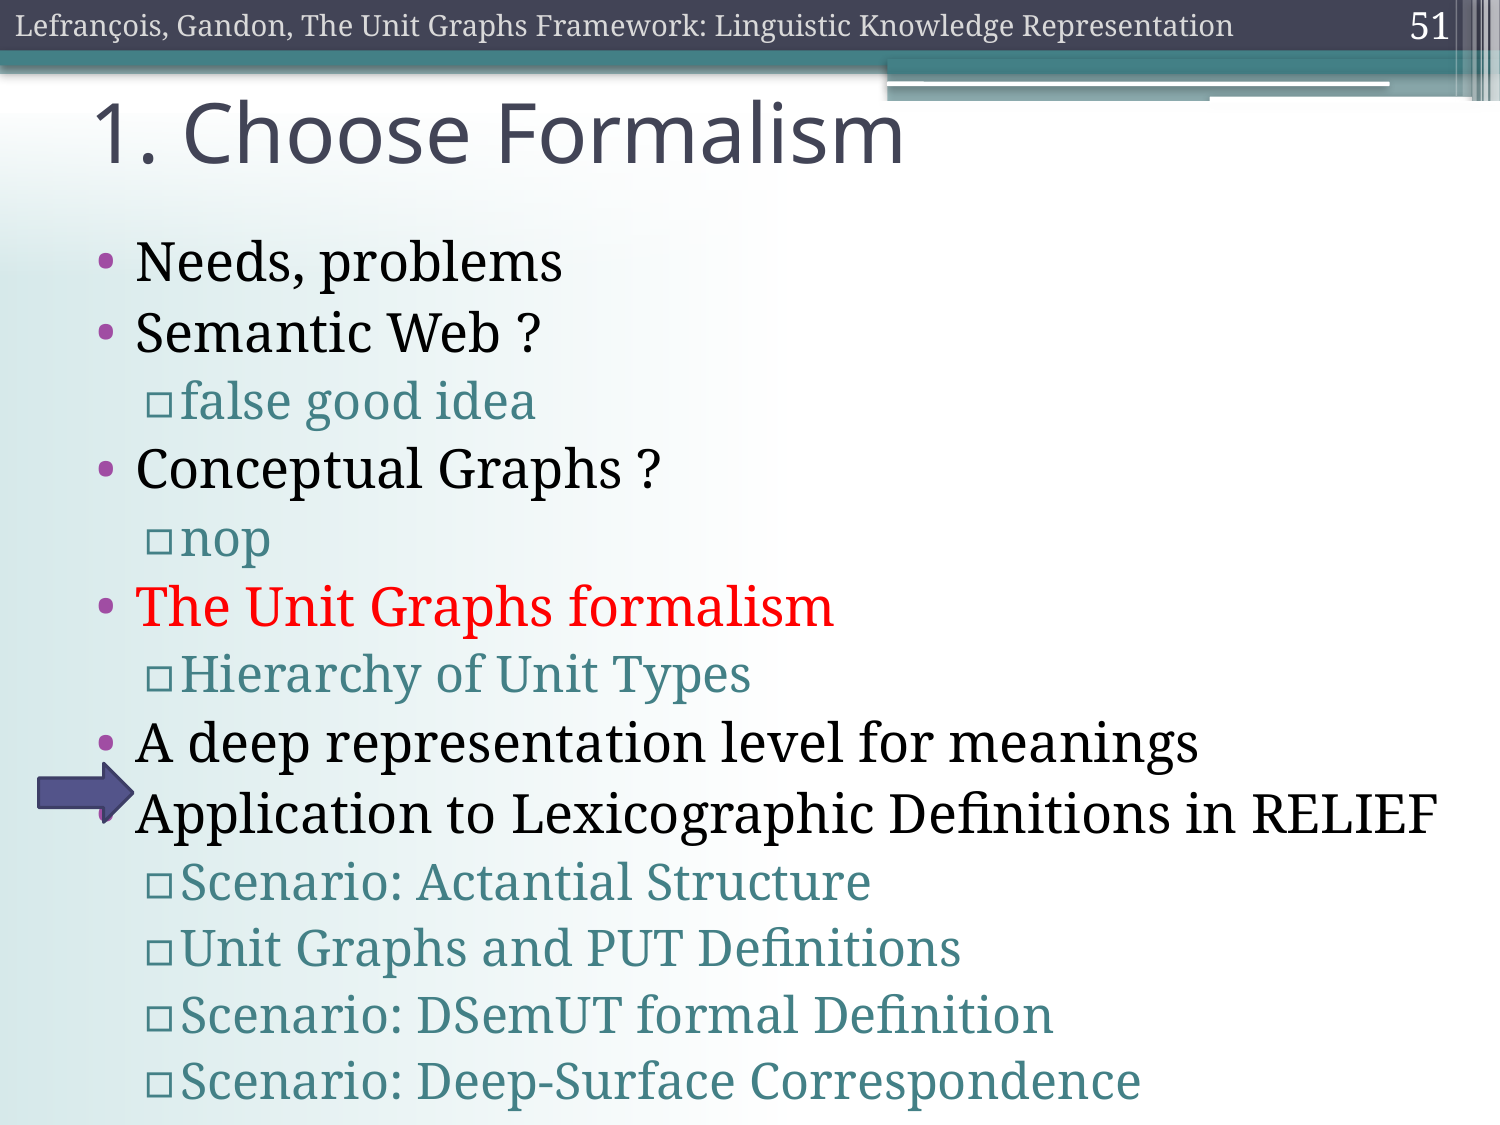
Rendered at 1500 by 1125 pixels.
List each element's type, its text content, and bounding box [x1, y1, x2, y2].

slide_number 51 [1341, 50, 1466, 61]
text_box Lefrançois, Gandon, The Unit Graphs Framework: Linguistic Knowledge Representation [0, 0, 1500, 50]
list Needs, problems Semantic Web ? false good idea Conceptual Graphs ? nop The Unit Graphs formalism Hierarchy of Unit Types A deep representation level for meanings Application to Lexicographic Definitions in RELIEF Scenario: Actantial Structure Unit Graphs and PUT Definitions Scenario: DSemUT formal Definition Scenario: Deep-Surface Correspondence [64, 219, 1500, 1125]
text_box [37, 761, 135, 824]
title 1. Choose Formalism [75, 50, 1425, 219]
